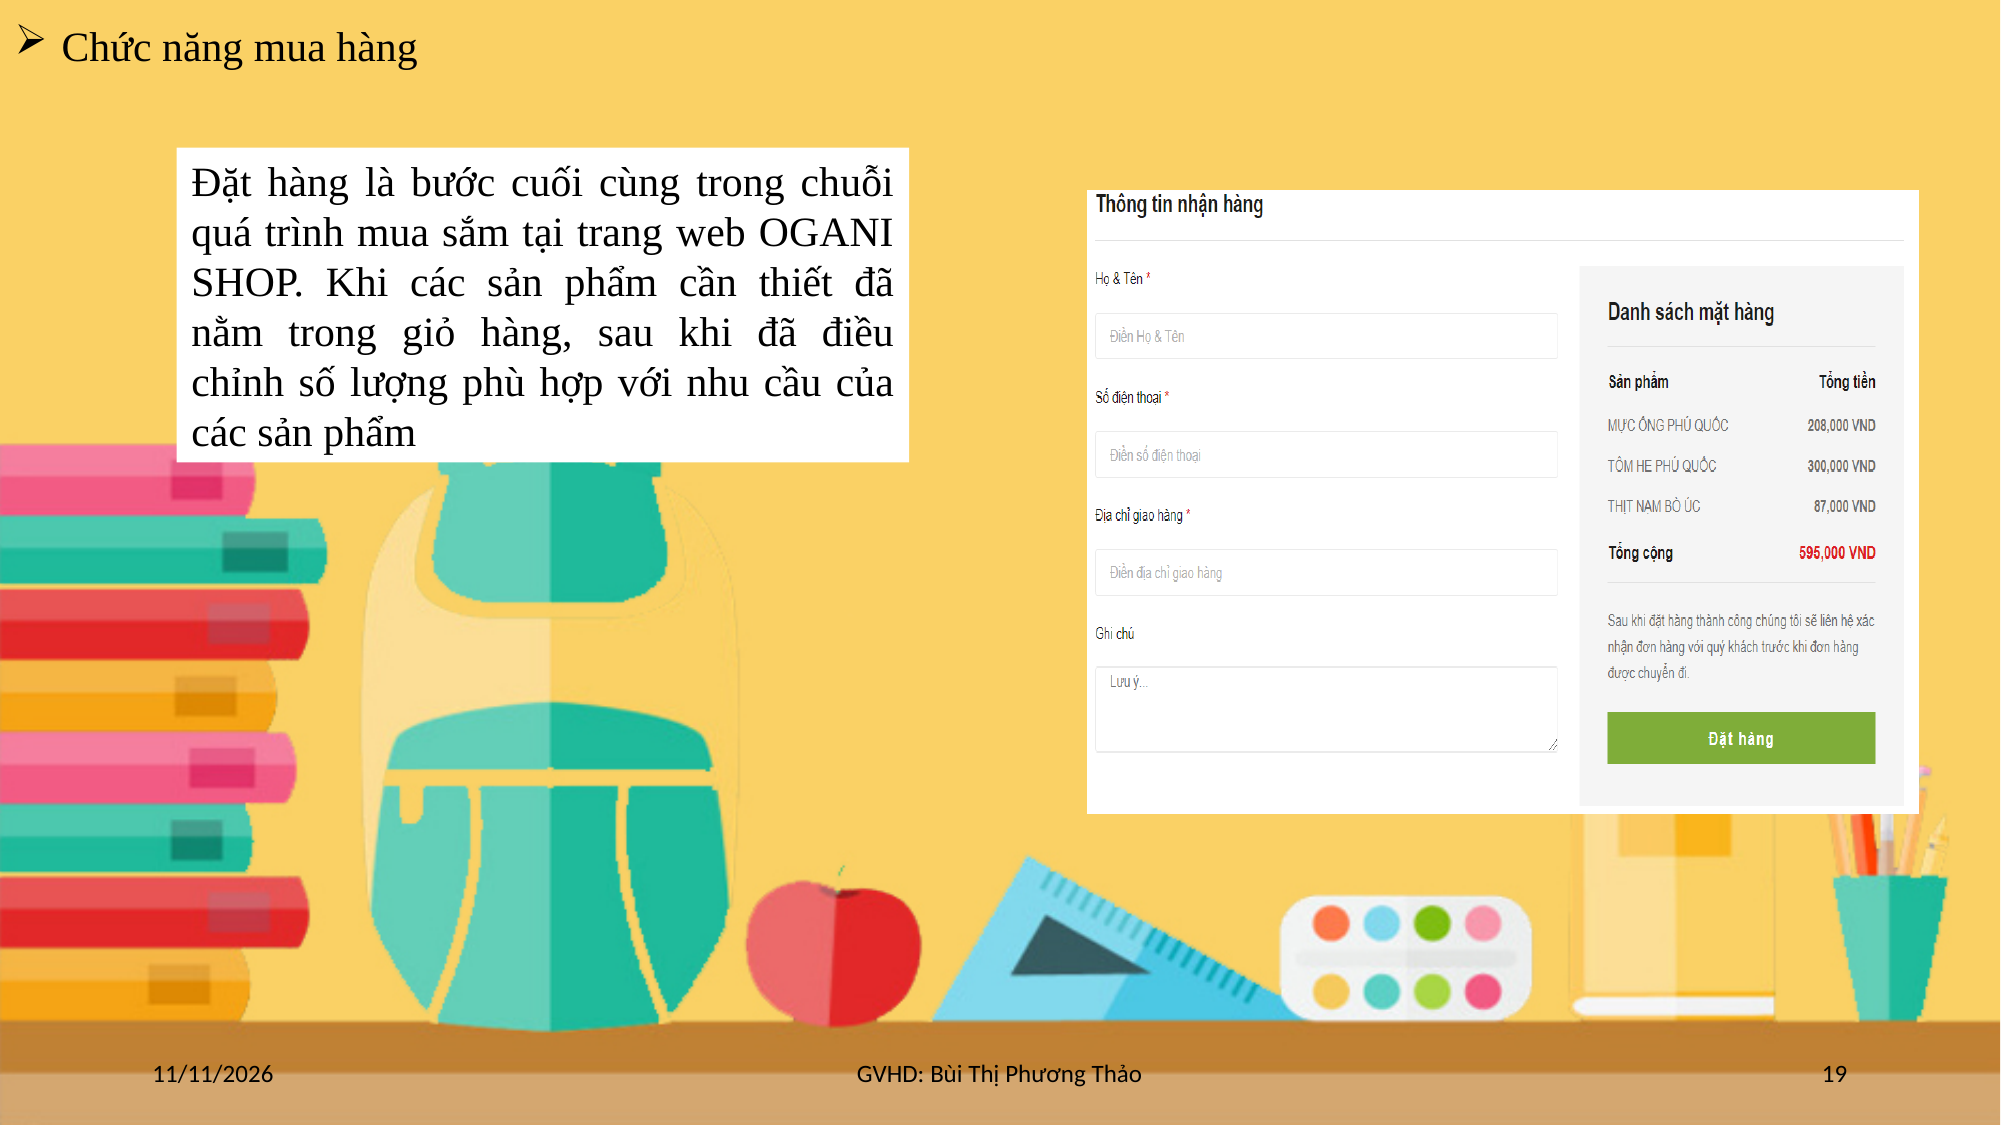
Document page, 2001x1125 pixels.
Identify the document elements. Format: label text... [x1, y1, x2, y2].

slide_number 19 [1412, 1042, 1863, 1103]
footer GVHD: Bùi Thị Phương Thảo [662, 1042, 1338, 1103]
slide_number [137, 1042, 588, 1103]
text_box Chức năng mua hàng [0, 12, 543, 77]
picture [0, 0, 2001, 1125]
text_box Đặt hàng là bước cuối cùng trong chuỗi quá trình mua sắm tại trang web OGANI SHOP. Khi các sản phẩm cần thiết đã nằm trong giỏ hàng, sau khi đã điều chỉnh số lượng phù hợp với nhu cầu của các sản phẩm [176, 147, 910, 463]
